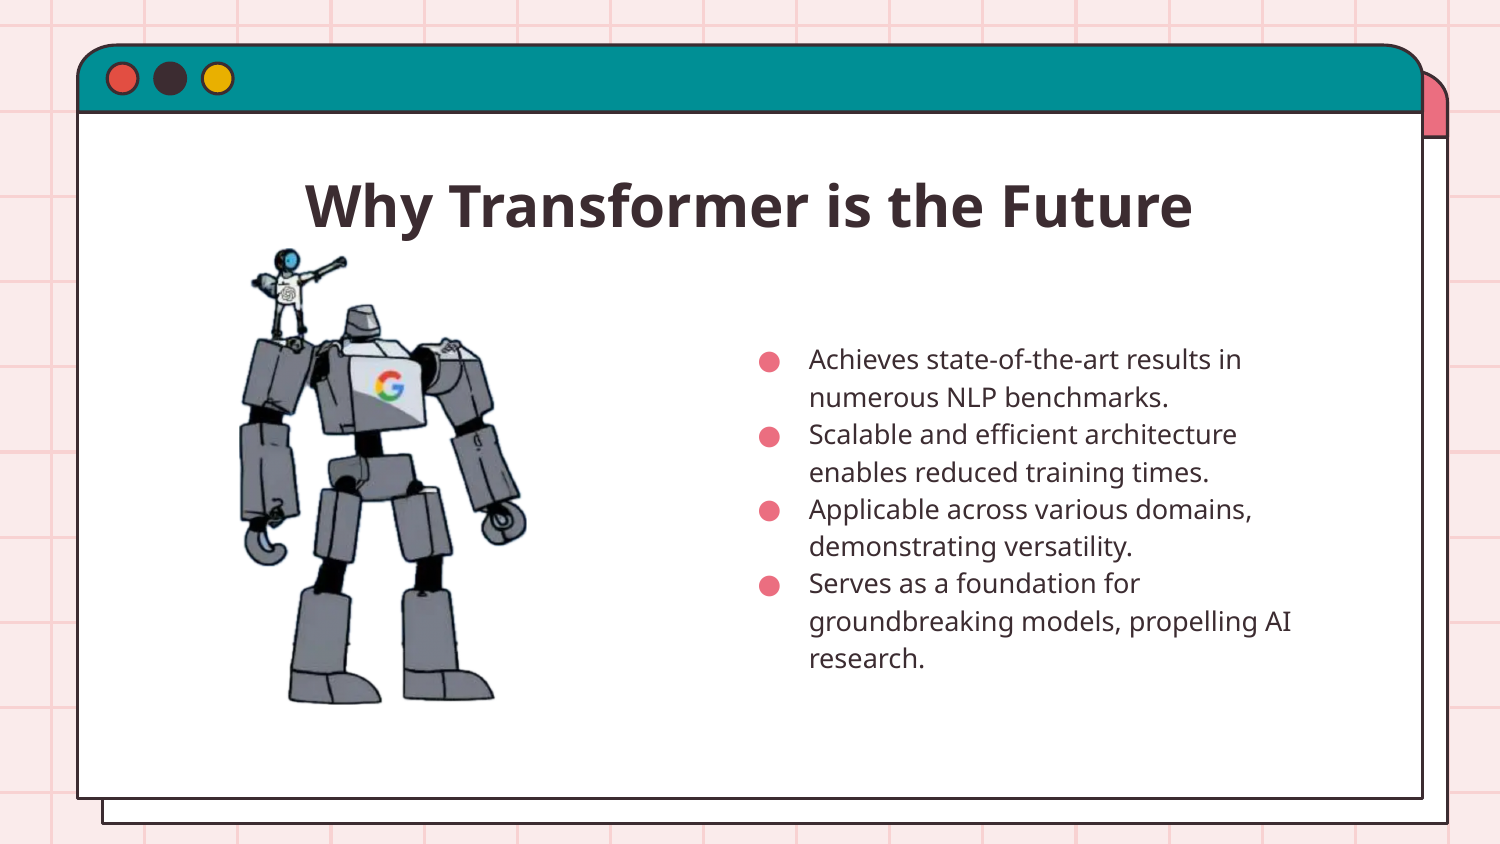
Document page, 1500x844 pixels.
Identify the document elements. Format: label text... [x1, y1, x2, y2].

picture [239, 248, 527, 706]
title Why Transformer is the Future [147, 154, 1353, 249]
list Achieves state-of-the-art results in numerous NLP benchmarks. Scalable and efficient architecture enables reduced training times. Applicable across various domains, demonstrating versatility. Serves as a foundation for groundbreaking models, propelling AI research. [718, 323, 1354, 732]
